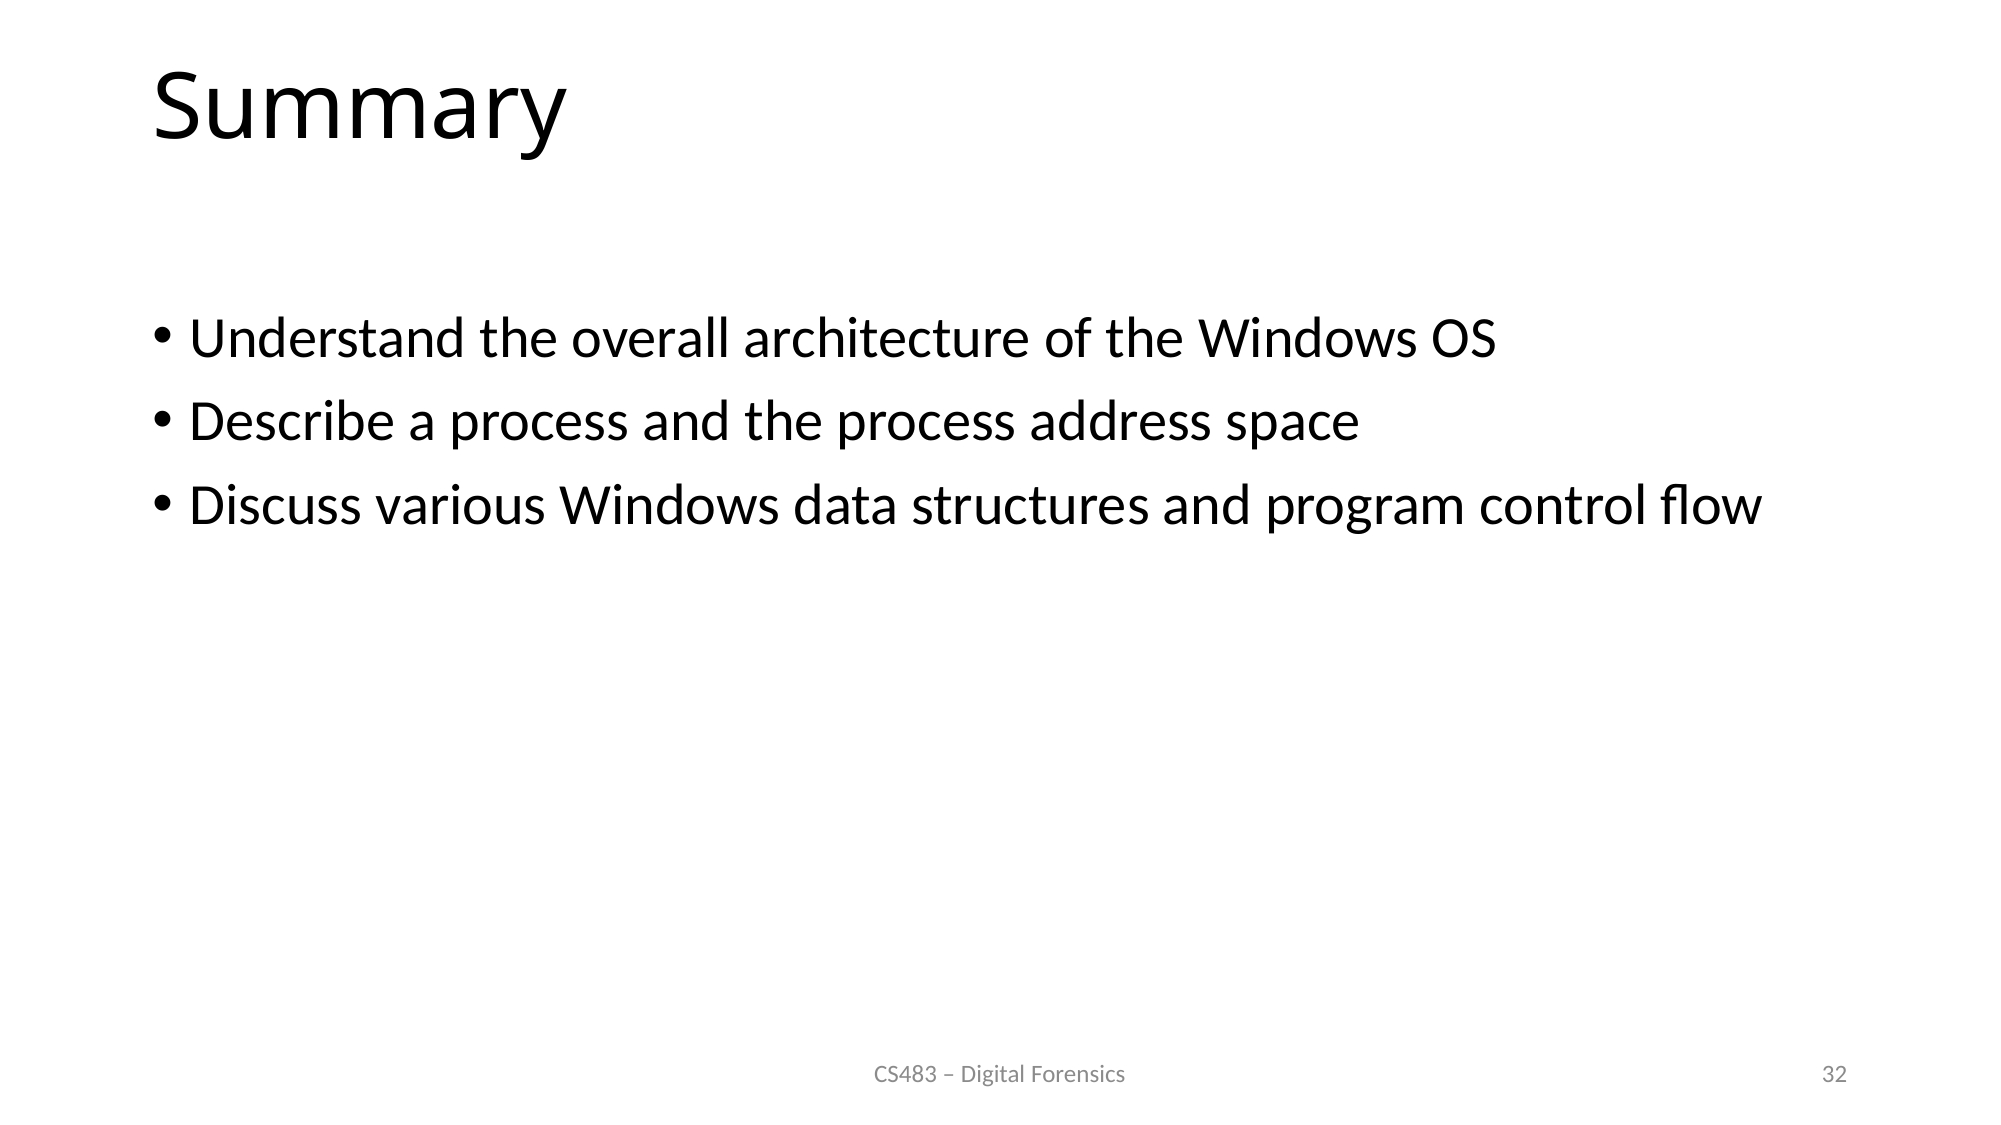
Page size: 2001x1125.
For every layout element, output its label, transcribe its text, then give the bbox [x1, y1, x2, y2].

slide_number 32 [1412, 1042, 1863, 1103]
footer CS483 – Digital Forensics [662, 1042, 1338, 1103]
list Understand the overall architecture of the Windows OS Describe a process and the process address space Discuss various Windows data structures and program control flow [137, 299, 1863, 1014]
title Summary [137, 0, 1863, 218]
